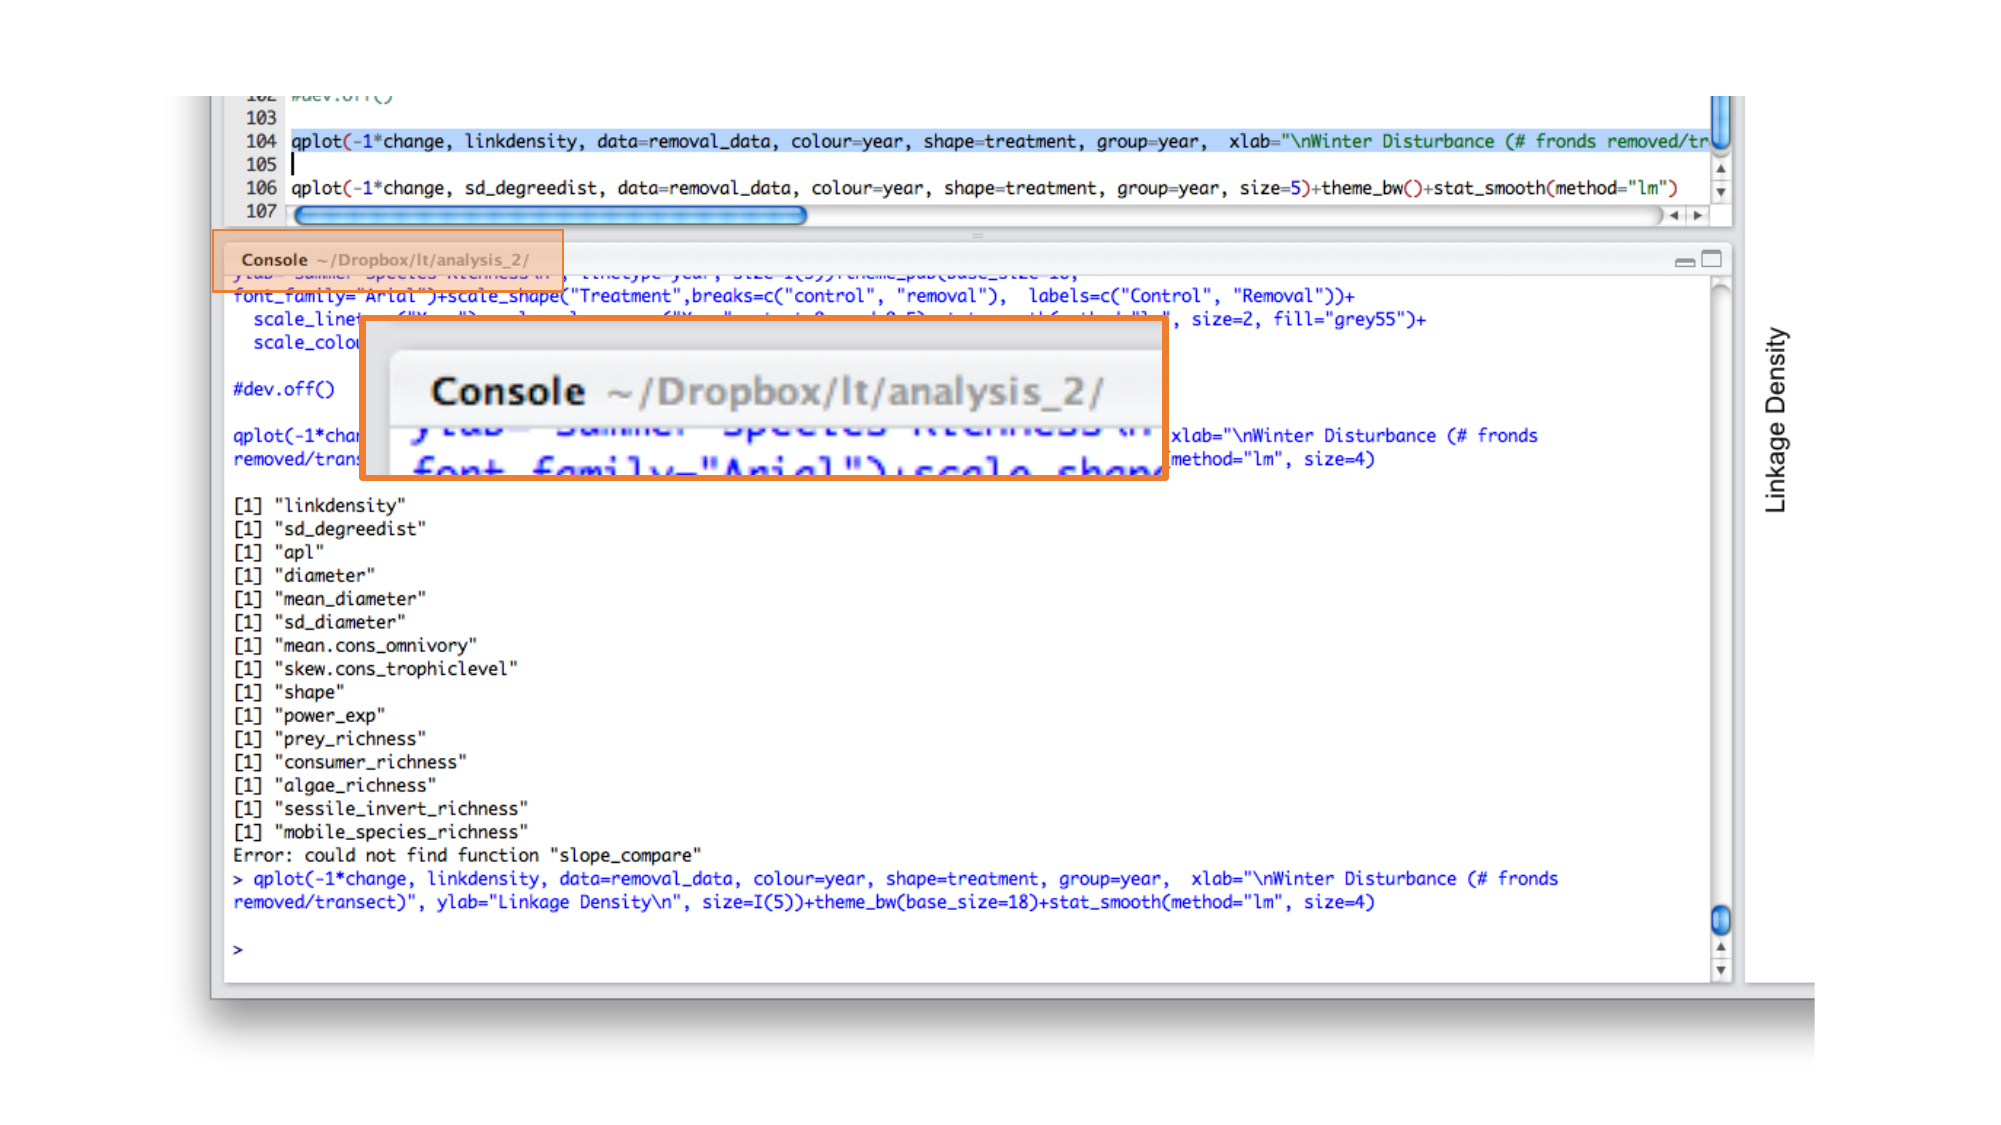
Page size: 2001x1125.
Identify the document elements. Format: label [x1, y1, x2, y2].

picture [152, 96, 1815, 1079]
